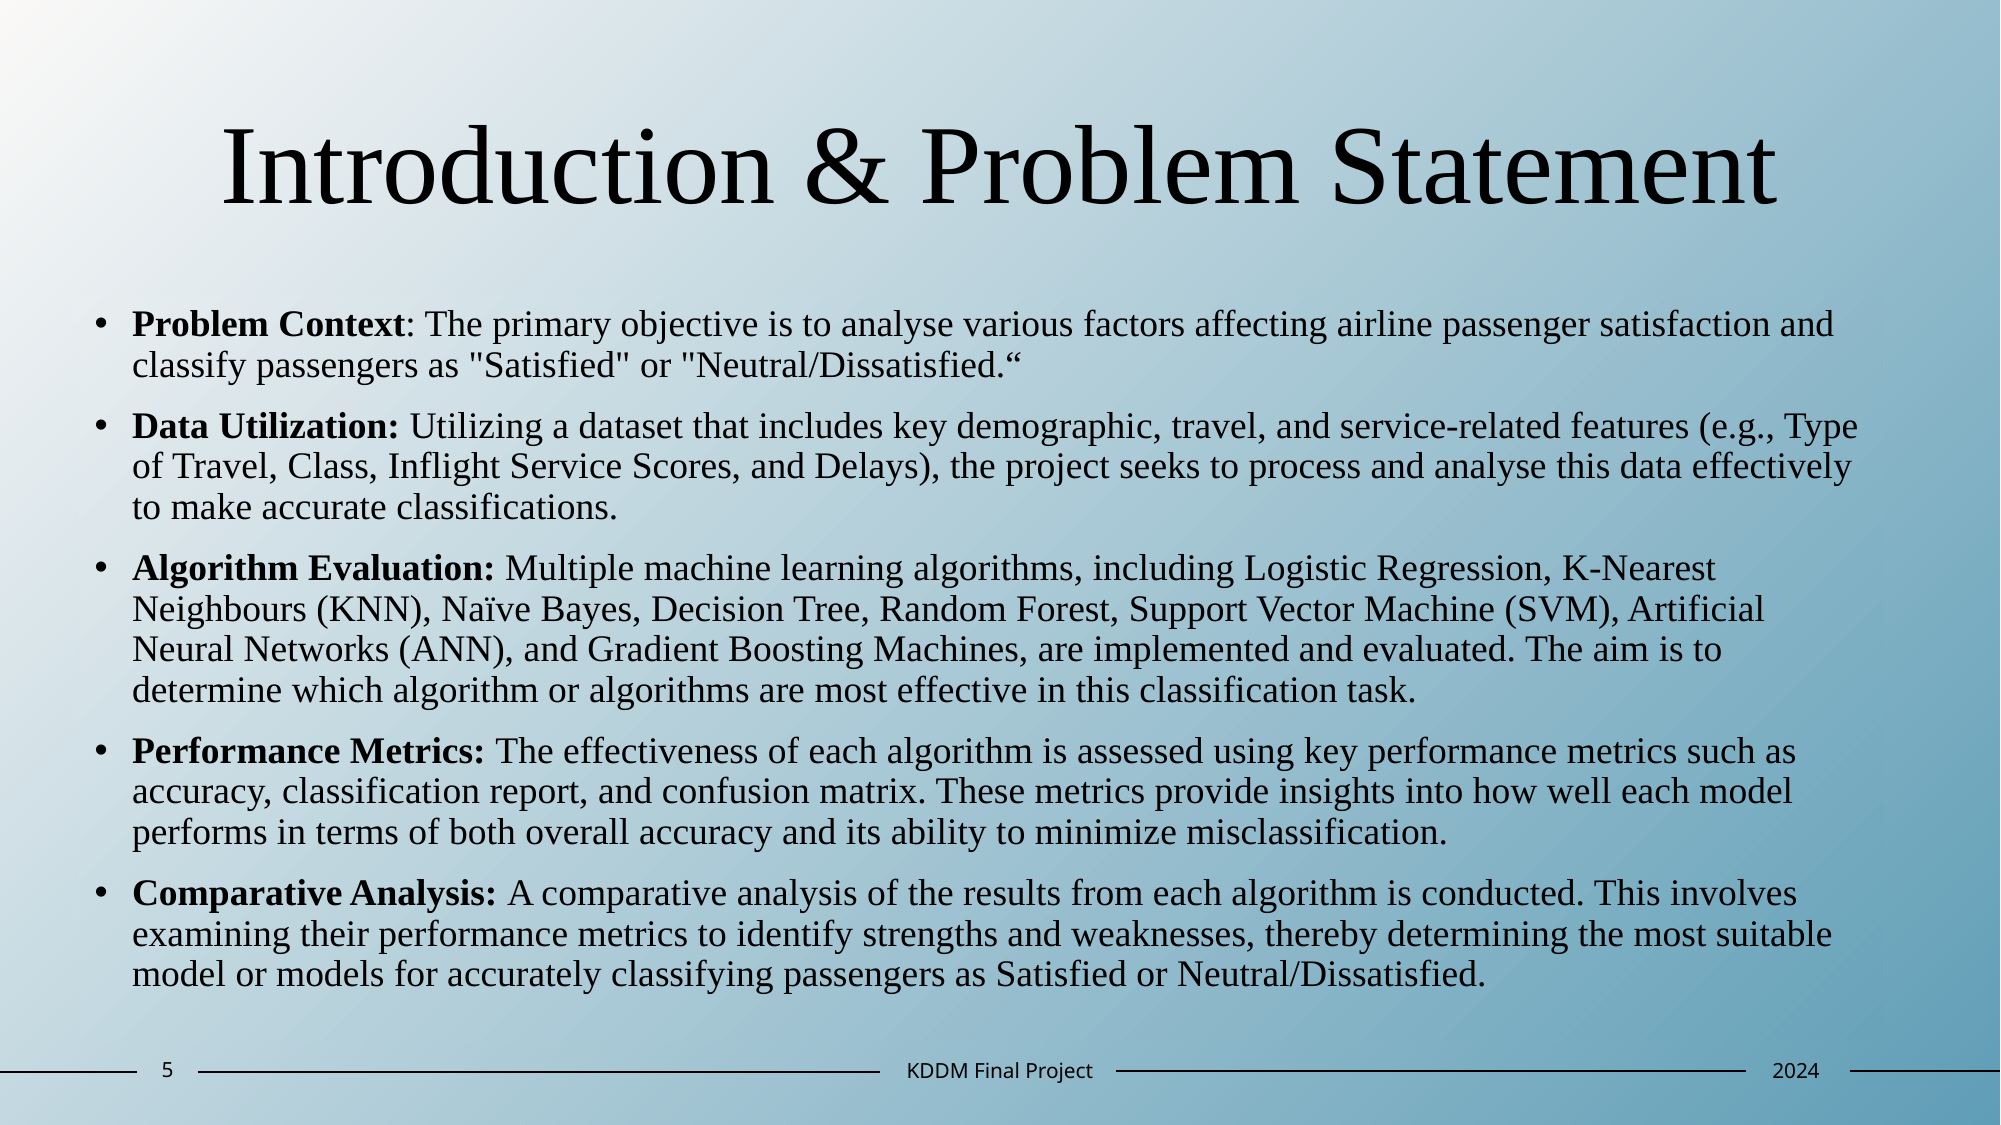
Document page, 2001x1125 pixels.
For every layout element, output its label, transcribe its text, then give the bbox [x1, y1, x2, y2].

slide_number 5 [137, 1050, 198, 1091]
list Problem Context: The primary objective is to analyse various factors affecting airline passenger satisfaction and classify passengers as "Satisfied" or "Neutral/Dissatisfied.“ Data Utilization: Utilizing a dataset that includes key demographic, travel, and service-related features (e.g., Type of Travel, Class, Inflight Service Scores, and Delays), the project seeks to process and analyse this data effectively to make accurate classifications. Algorithm Evaluation: Multiple machine learning algorithms, including Logistic Regression, K-Nearest Neighbours (KNN), Naïve Bayes, Decision Tree, Random Forest, Support Vector Machine (SVM), Artificial Neural Networks (ANN), and Gradient Boosting Machines, are implemented and evaluated. The aim is to determine which algorithm or algorithms are most effective in this classification task. Performance Metrics: The effectiveness of each algorithm is assessed using key performance metrics such as accuracy, classification report, and confusion matrix. These metrics provide insights into how well each model performs in terms of both overall accuracy and its ability to minimize misclassification. Comparative Analysis: A comparative analysis of the results from each algorithm is conducted. This involves examining their performance metrics to identify strengths and weaknesses, thereby determining the most suitable model or models for accurately classifying passengers as Satisfied or Neutral/Dissatisfied. [79, 296, 1884, 1041]
footer KDDM Final Project [879, 1050, 1120, 1091]
slide_number 2024 [1743, 1050, 1849, 1091]
title Introduction & Problem Statement [187, 83, 1813, 258]
